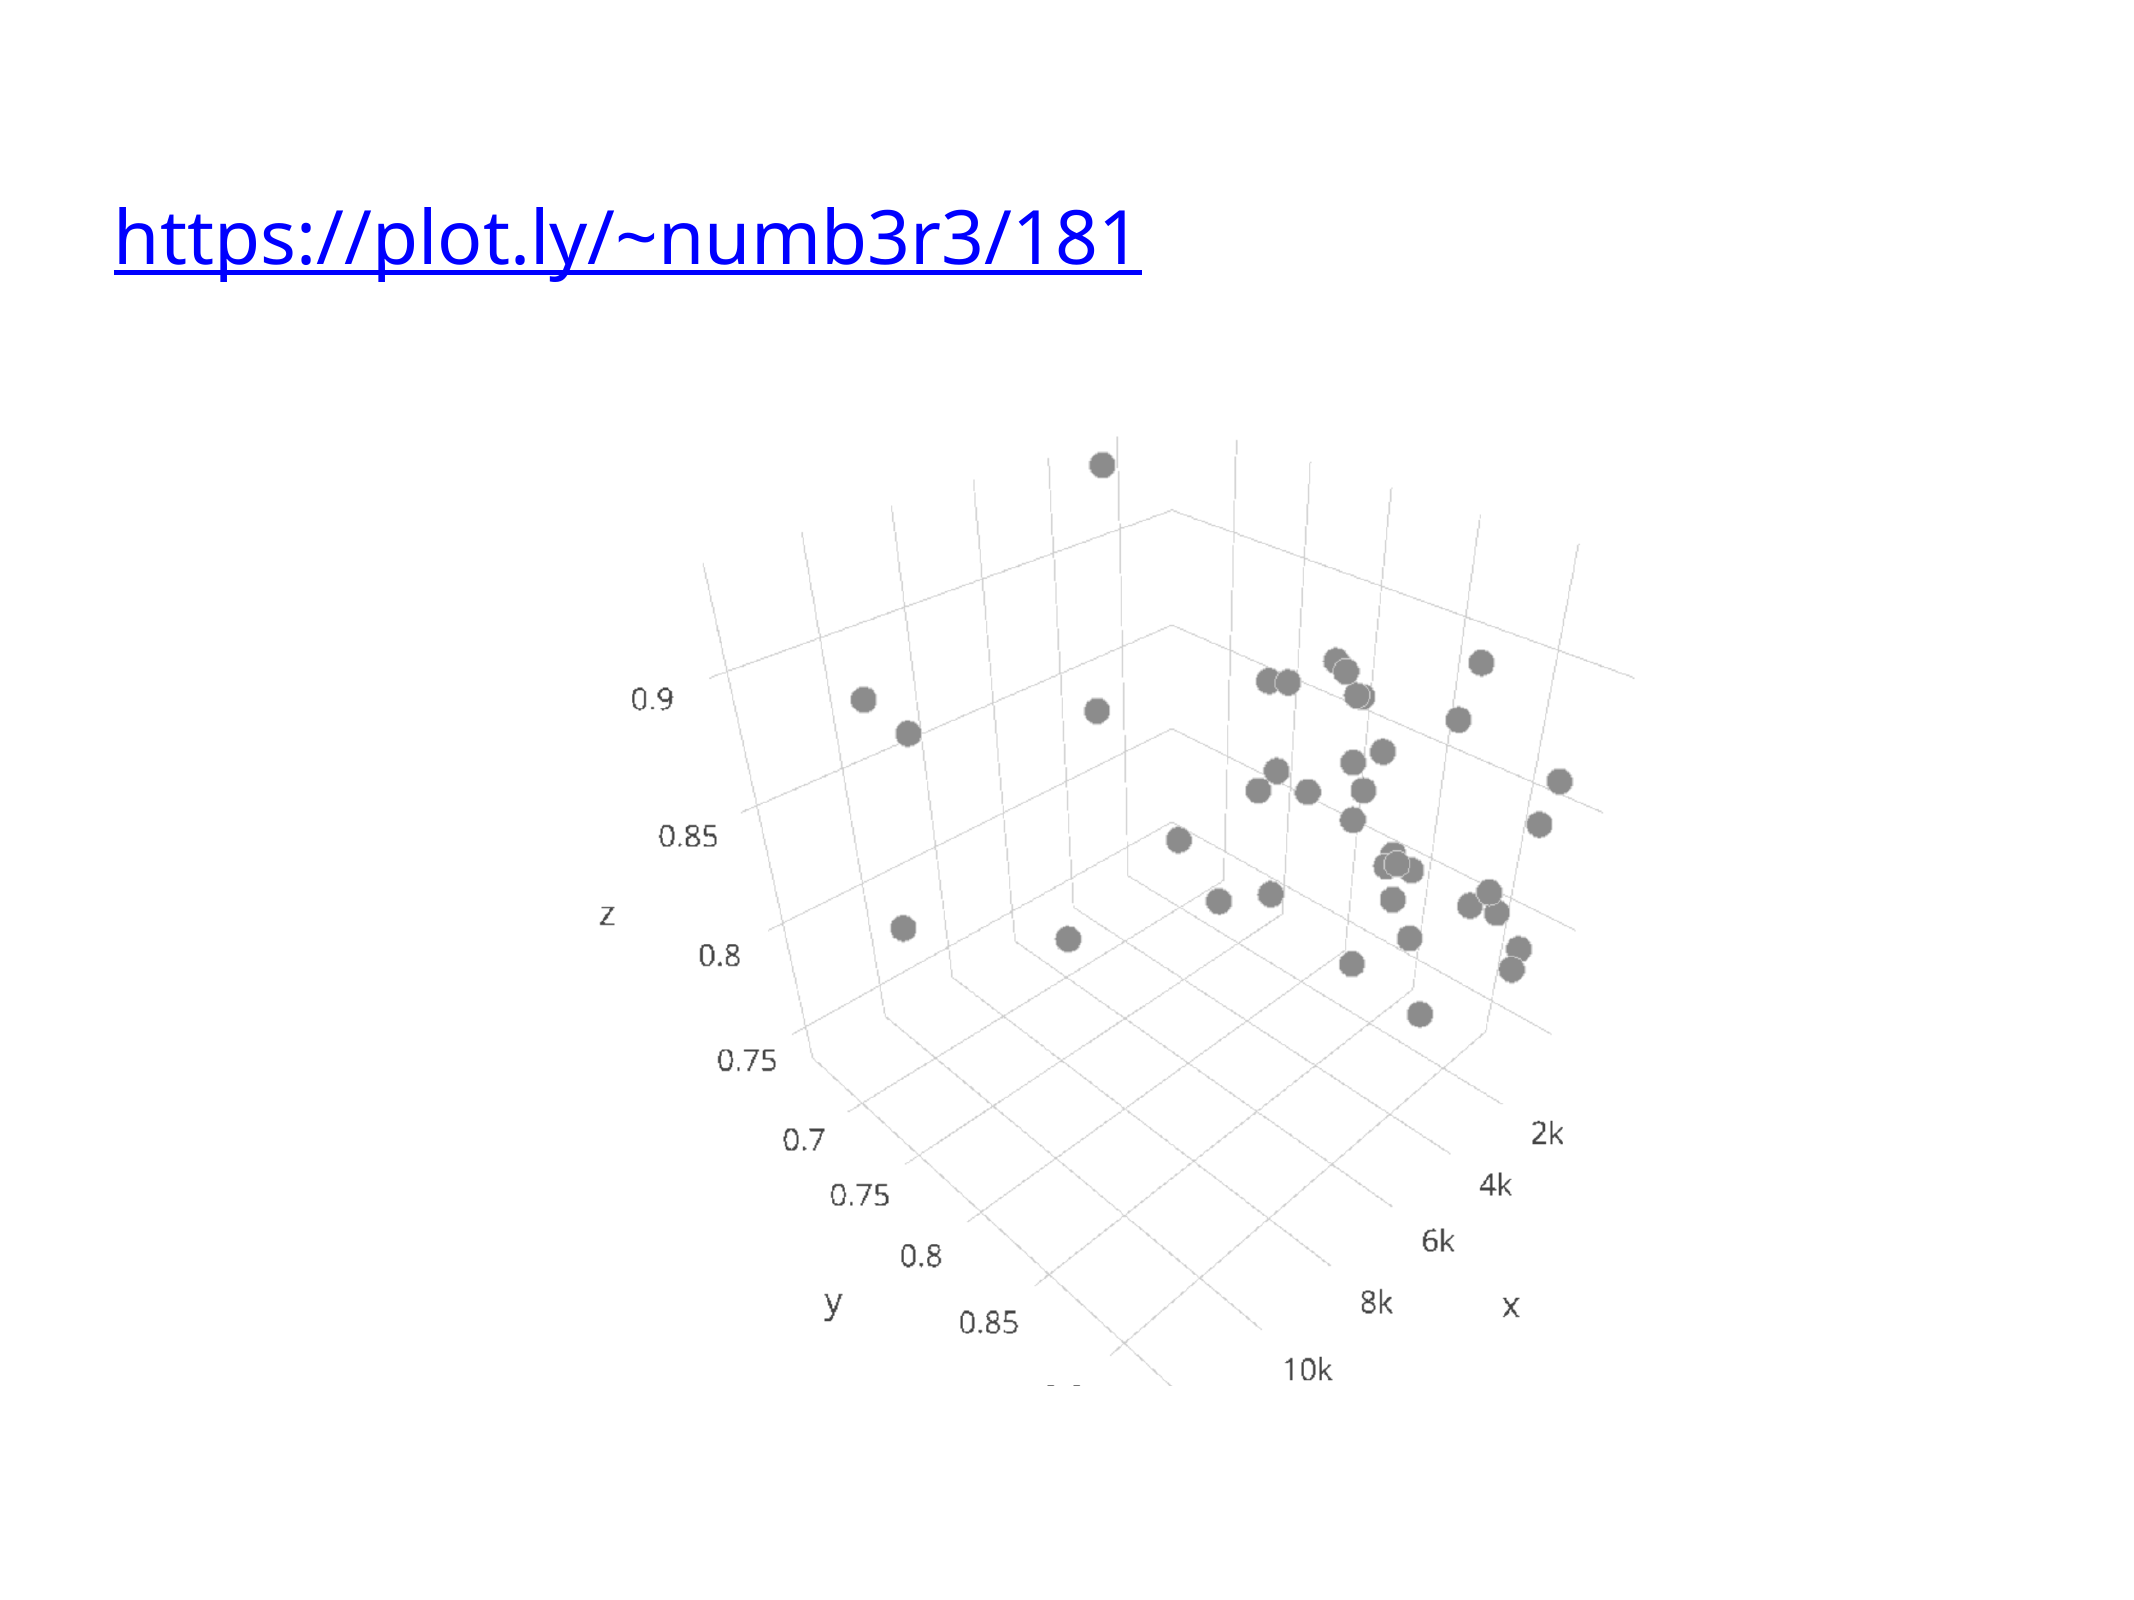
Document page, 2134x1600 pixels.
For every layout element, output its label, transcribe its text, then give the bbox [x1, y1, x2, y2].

picture [156, 313, 2134, 1386]
text_box https://plot.ly/~numb3r3/181 [105, 180, 1151, 300]
